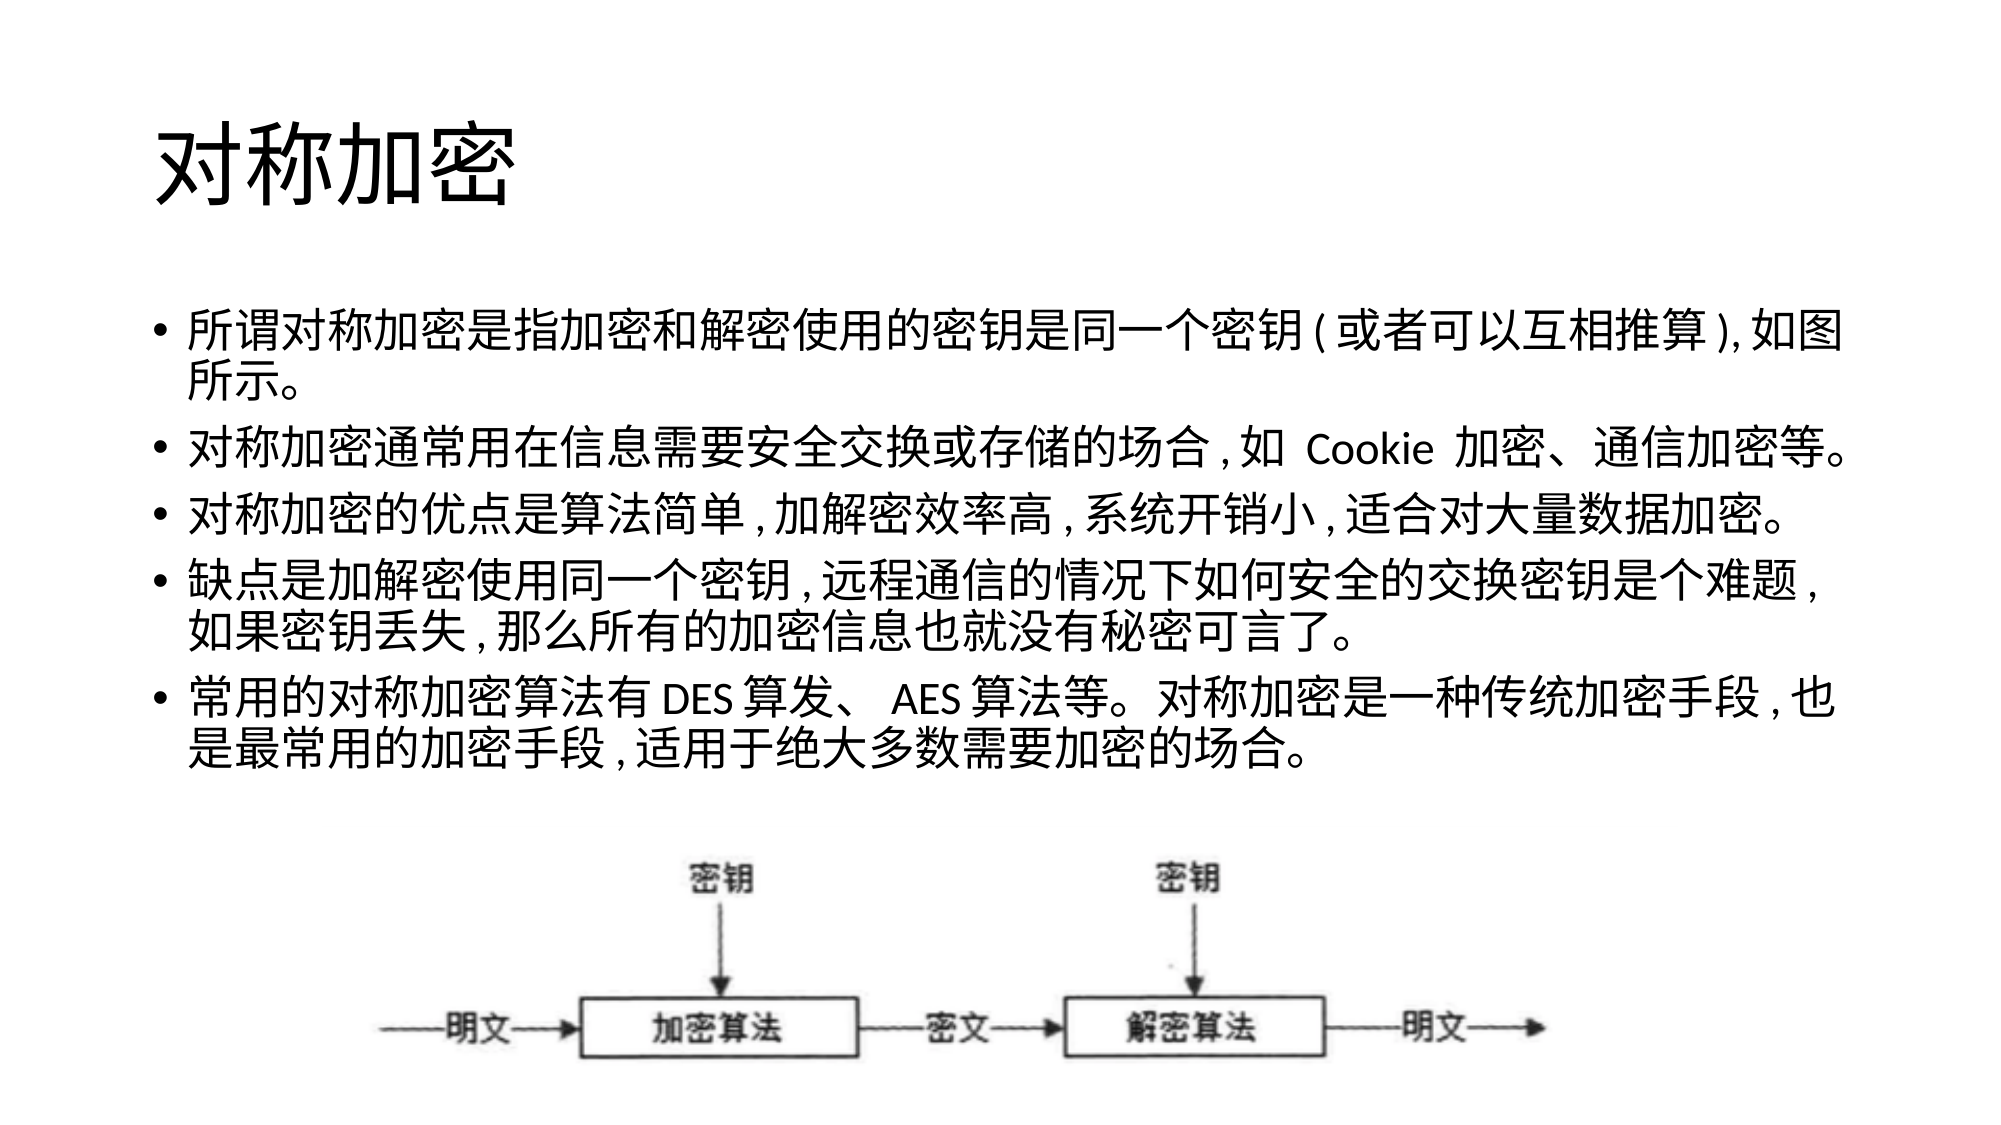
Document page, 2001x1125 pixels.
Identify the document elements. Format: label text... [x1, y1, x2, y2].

title 对称加密 [137, 59, 1863, 278]
picture [322, 825, 1678, 1091]
list 所谓对称加密是指加密和解密使用的密钥是同一个密钥(或者可以互相推算),如图所示。 对称加密通常用在信息需要安全交换或存储的场合,如 Cookie 加密、通信加密等。 对称加密的优点是算法简单,加解密效率高,系统开销小,适合对大量数据加密。 缺点是加解密使用同一个密钥,远程通信的情况下如何安全的交换密钥是个难题,如果密钥丢失,那么所有的加密信息也就没有秘密可言了。 常用的对称加密算法有DES算发、AES算法等。对称加密是一种传统加密手段,也是最常用的加密手段,适用于绝大多数需要加密的场合。 [137, 299, 1863, 826]
